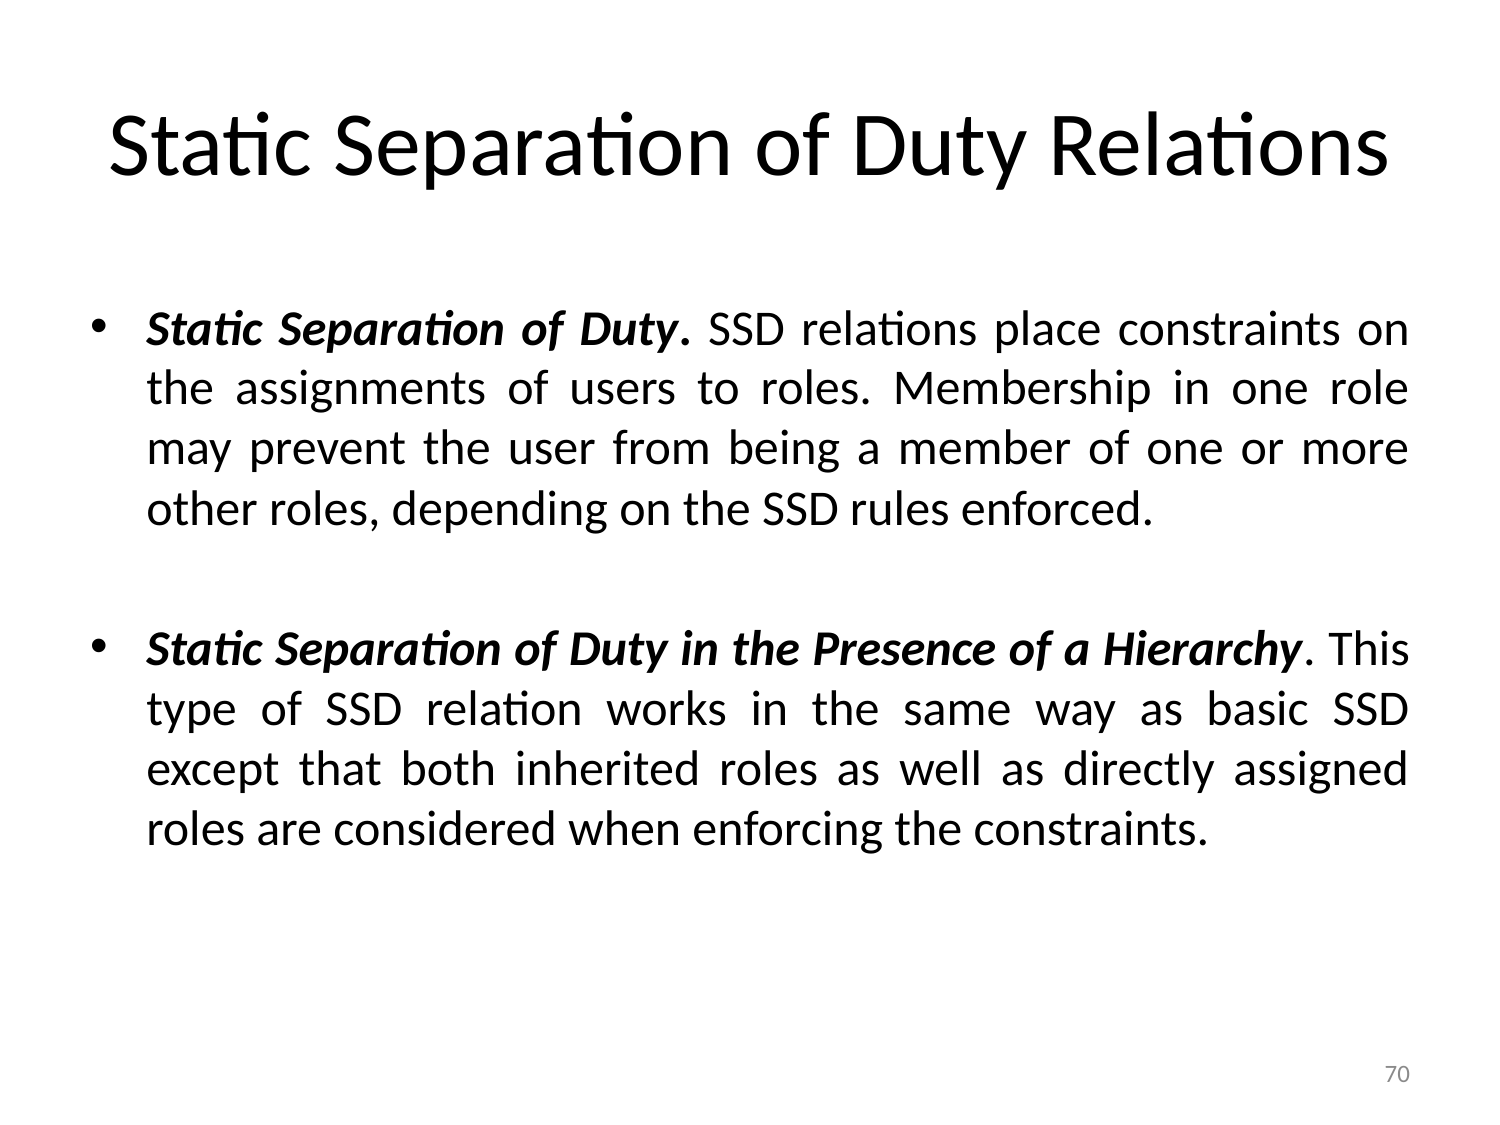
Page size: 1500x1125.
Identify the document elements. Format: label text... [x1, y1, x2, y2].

list Static Separation of Duty. SSD relations place constraints on the assignments of users to roles. Membership in one role may prevent the user from being a member of one or more other roles, depending on the SSD rules enforced. Static Separation of Duty in the Presence of a Hierarchy. This type of SSD relation works in the same way as basic SSD except that both inherited roles as well as directly assigned roles are considered when enforcing the constraints. [75, 287, 1425, 1006]
title Static Separation of Duty Relations [75, 45, 1425, 233]
slide_number 70 [1074, 1042, 1425, 1103]
